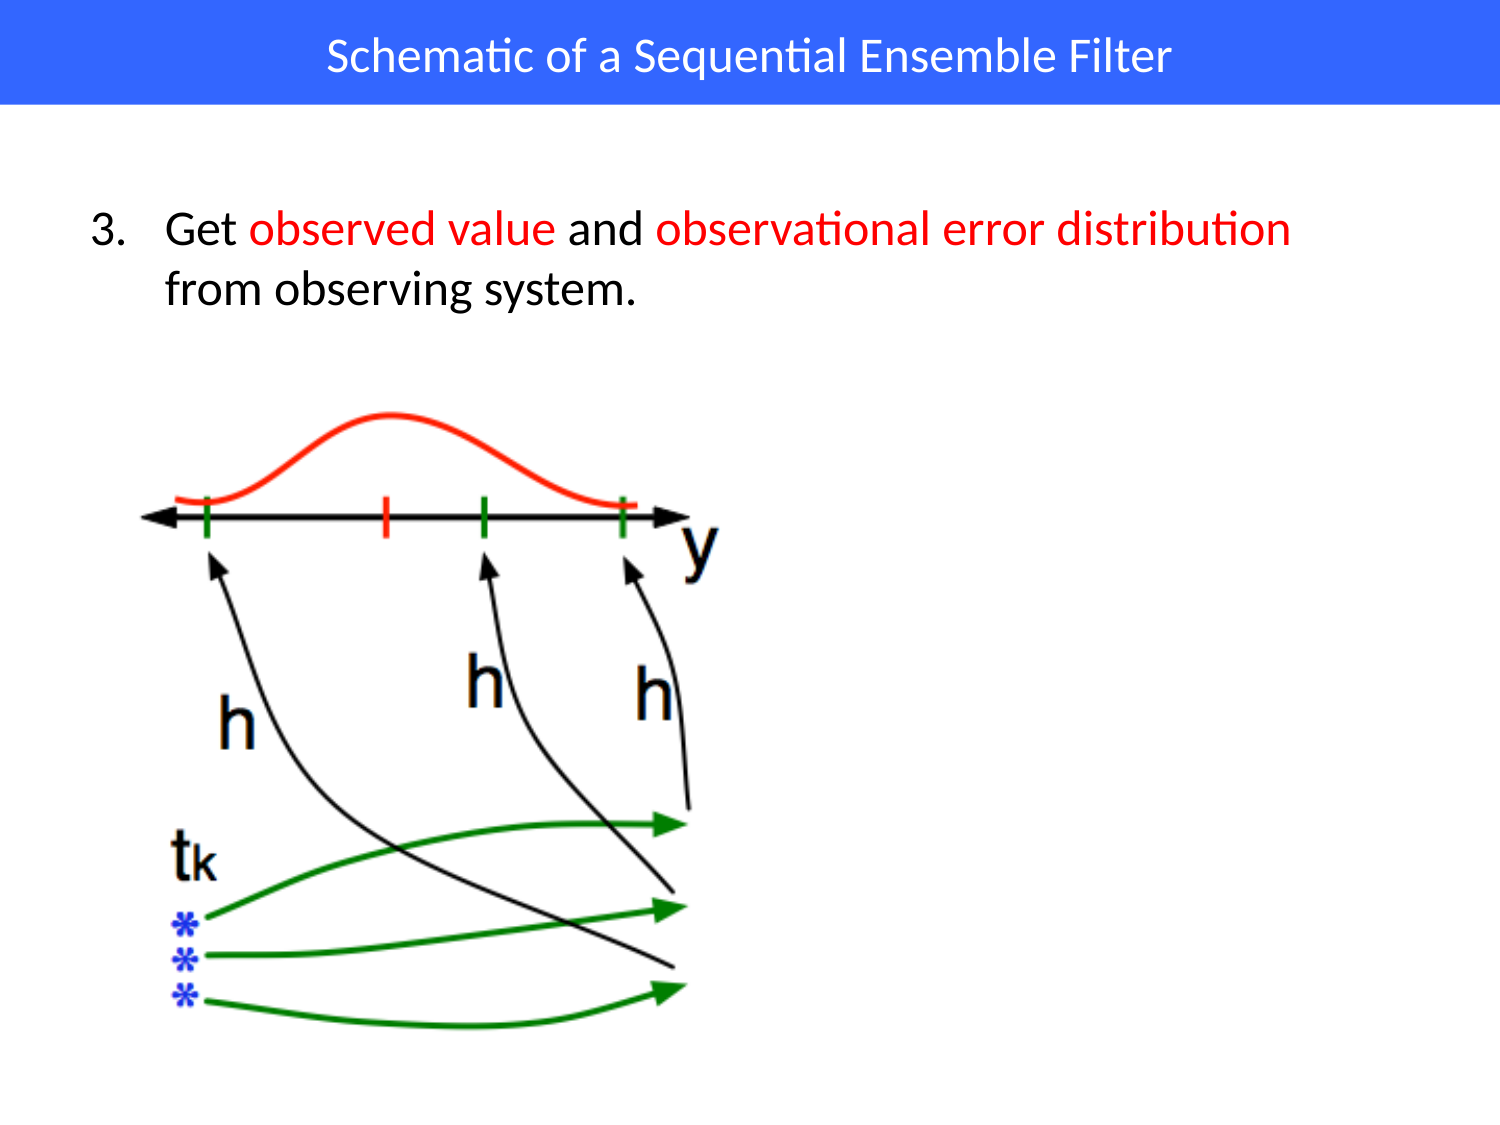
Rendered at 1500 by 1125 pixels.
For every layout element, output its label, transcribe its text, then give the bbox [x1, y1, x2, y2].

title Schematic of a Sequential Ensemble Filter [0, 0, 1500, 105]
text_box Get observed value and observational error distribution from observing system. [75, 188, 1368, 323]
picture [67, 336, 1427, 1096]
